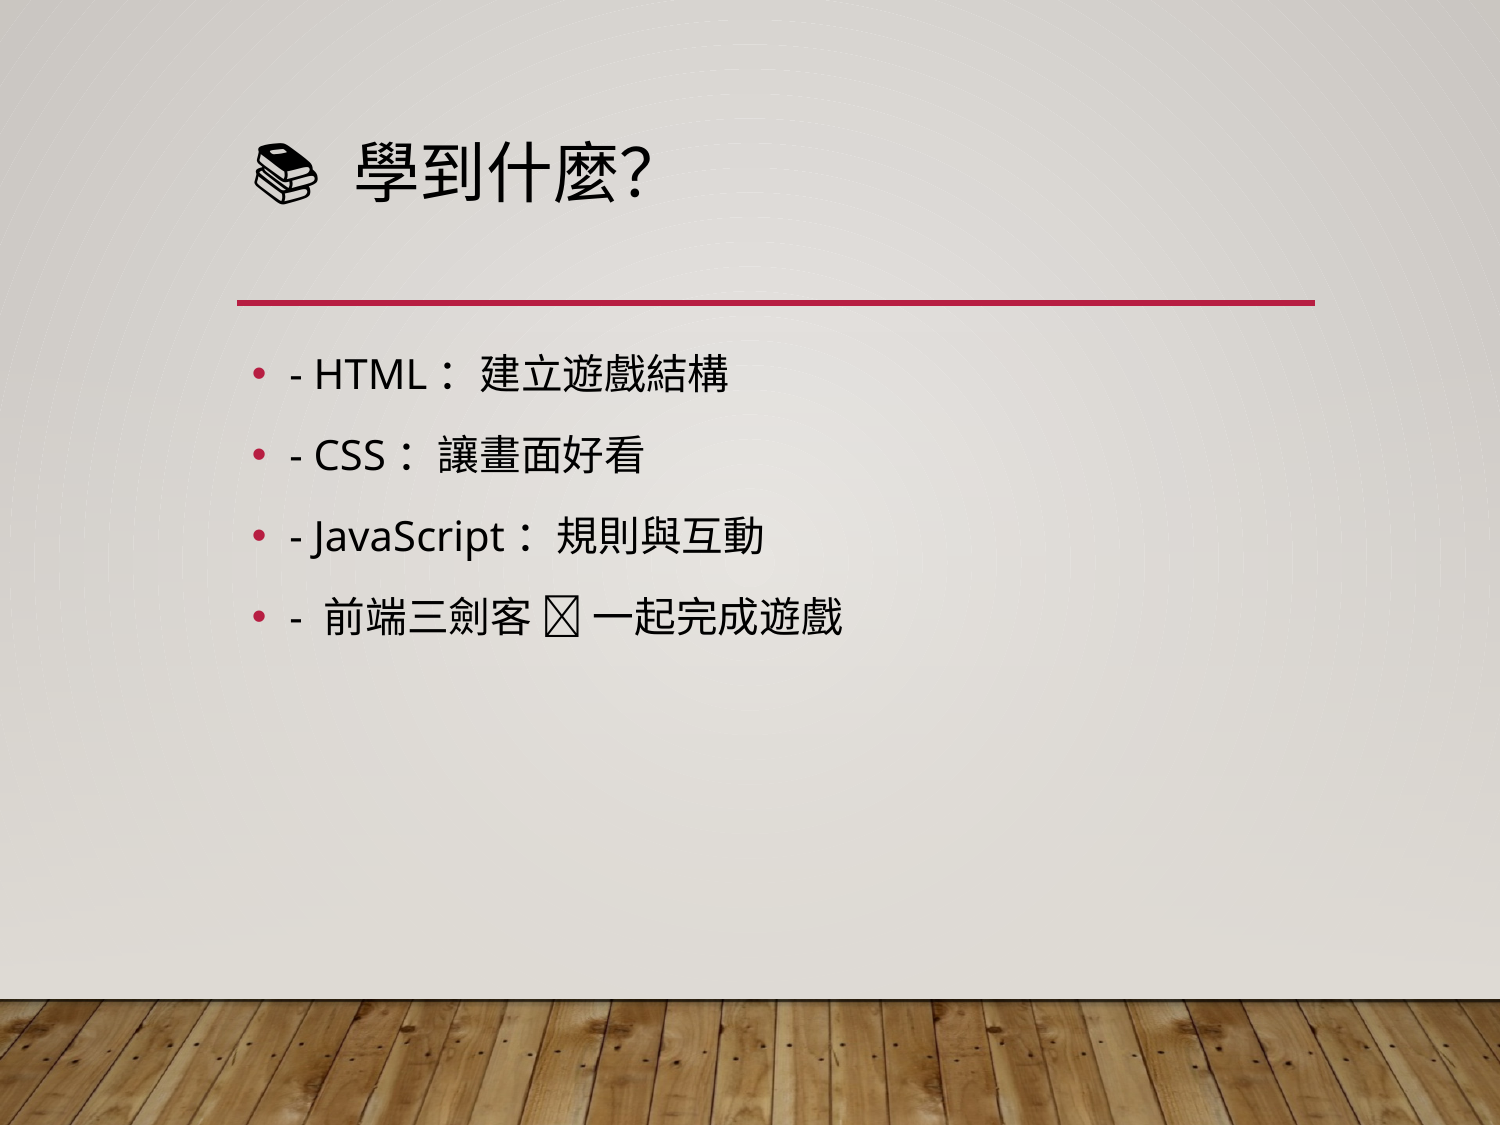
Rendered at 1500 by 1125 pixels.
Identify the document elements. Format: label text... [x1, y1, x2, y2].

list - HTML：建立遊戲結構 - CSS：讓畫面好看 - JavaScript：規則與互動 - 前端三劍客 ✨ 一起完成遊戲 [236, 330, 1315, 897]
title 📚 學到什麼？ [236, 131, 1315, 305]
picture [0, 999, 1500, 1125]
